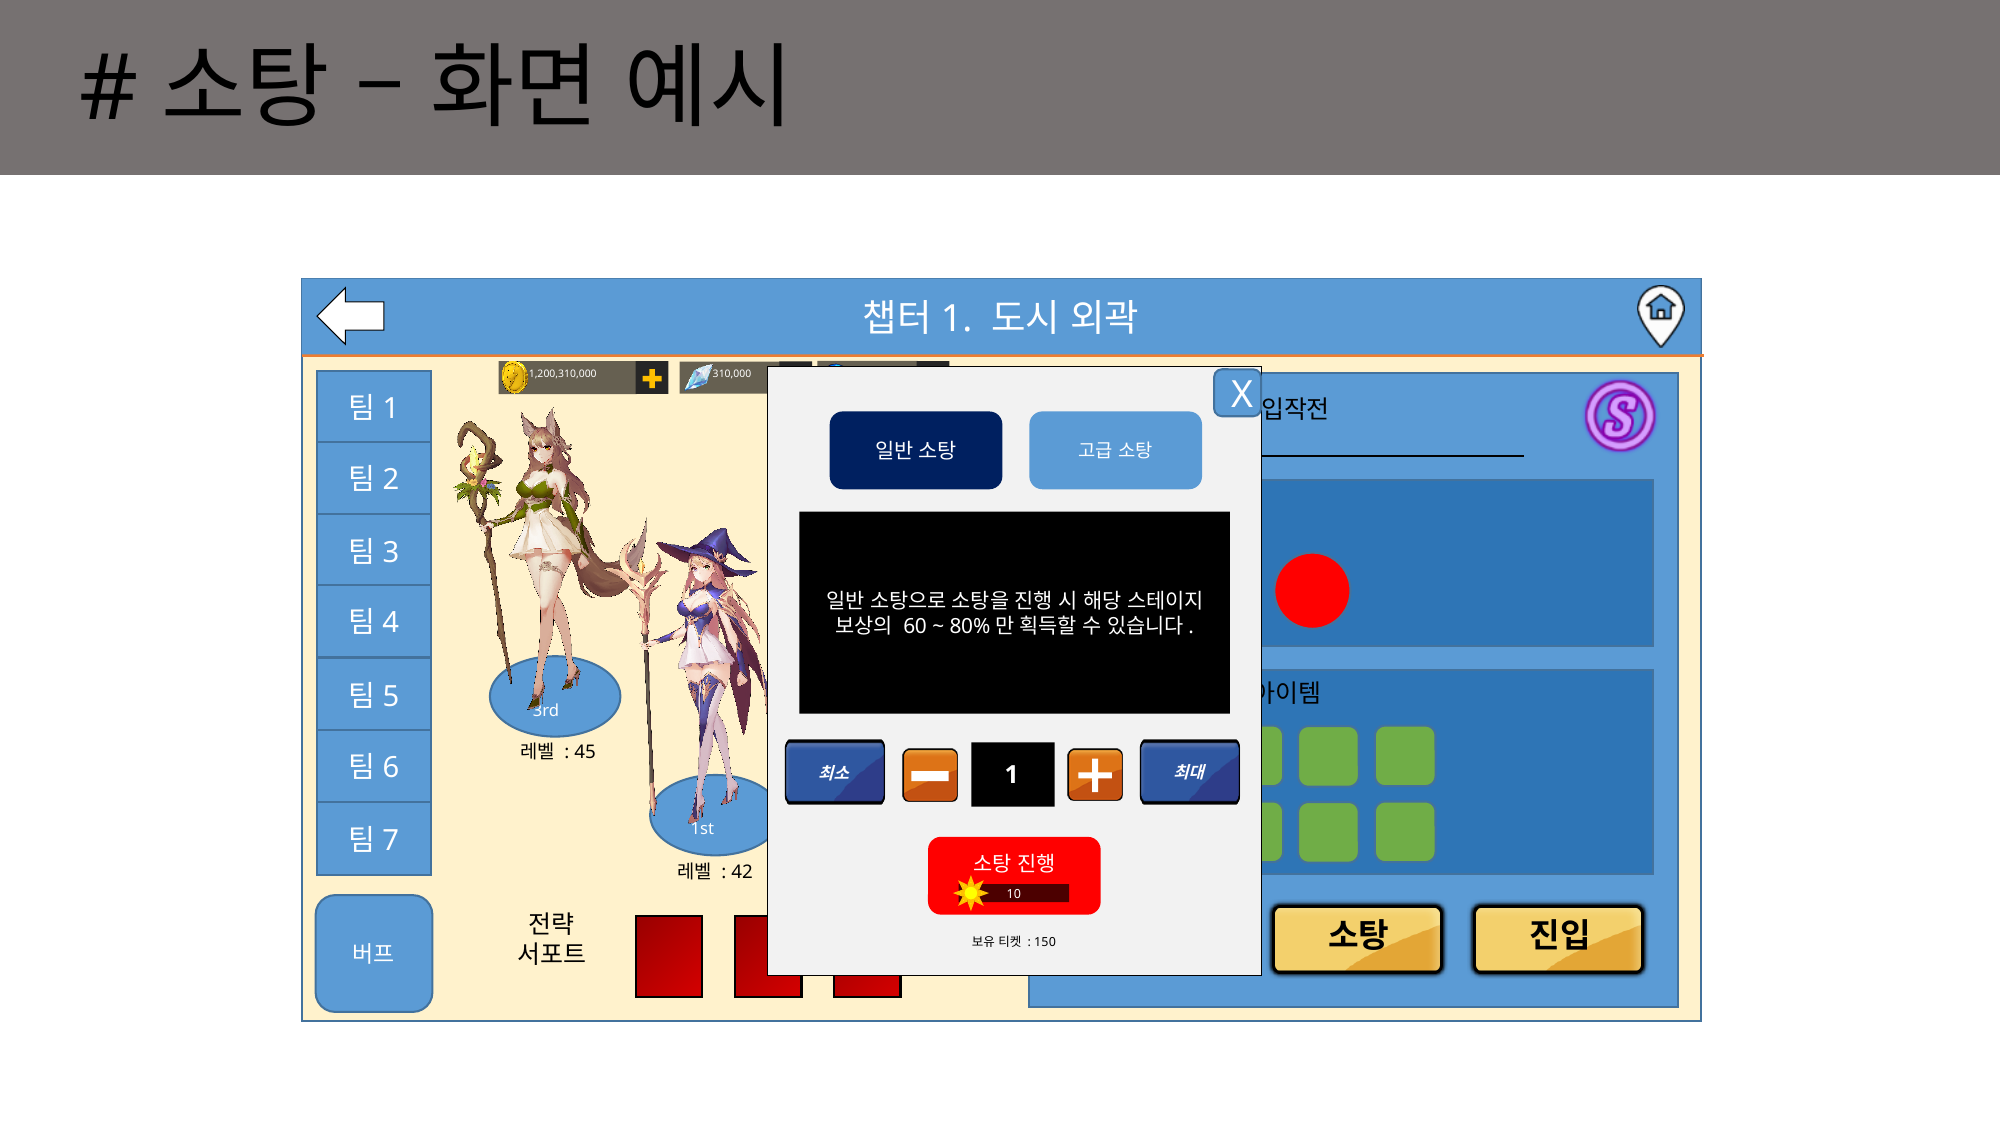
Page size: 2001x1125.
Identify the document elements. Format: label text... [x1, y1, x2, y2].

title #소탕 – 화면 예시 [64, 21, 945, 158]
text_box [301, 278, 1705, 1022]
text_box [0, 0, 2000, 176]
